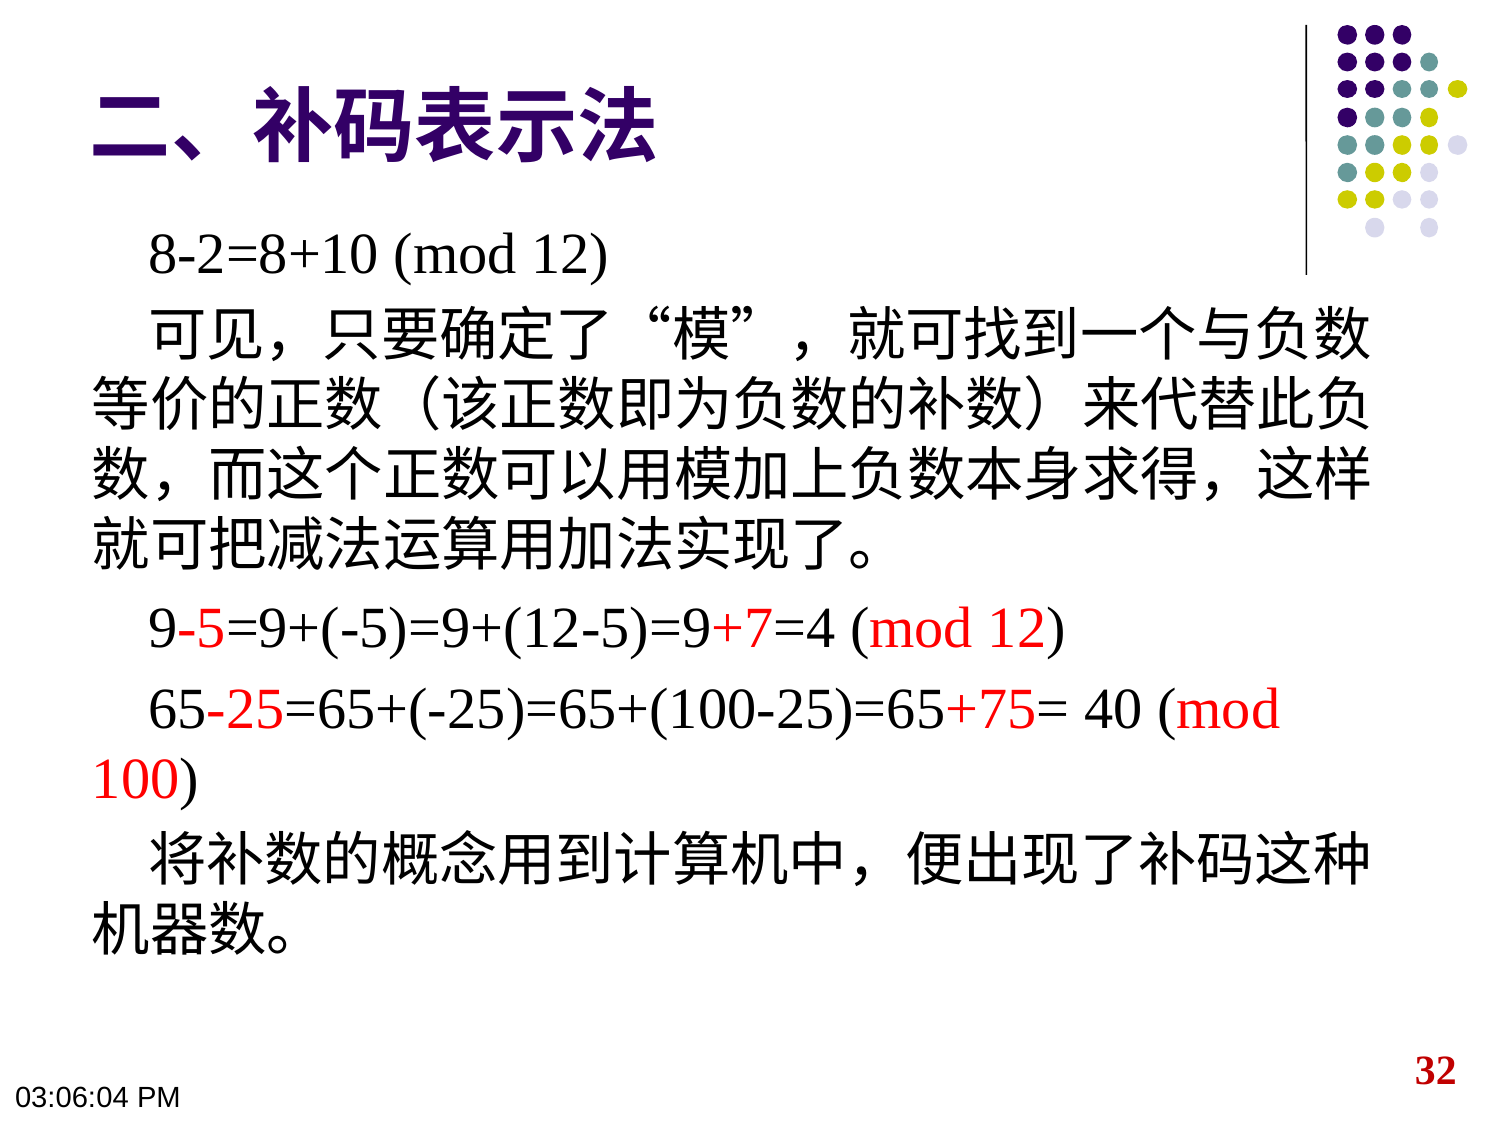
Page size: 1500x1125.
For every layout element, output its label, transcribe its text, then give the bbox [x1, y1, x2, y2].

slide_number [0, 1070, 337, 1122]
slide_number 32 [1387, 1034, 1484, 1111]
text_box 二、补码表示法 [74, 66, 715, 185]
list 8-2=8+10 (mod 12) 可见，只要确定了“模”，就可找到一个与负数等价的正数（该正数即为负数的补数）来代替此负数，而这个正数可以用模加上负数本身求得，这样就可把减法运算用加法实现了。 9-5=9+(-5)=9+(12-5)=9+7=4 (mod 12) 65-25=65+(-25)=65+(100-25)=65+75= 40 (mod 100) 将补数的概念用到计算机中，便出现了补码这种机器数。 [76, 208, 1405, 920]
